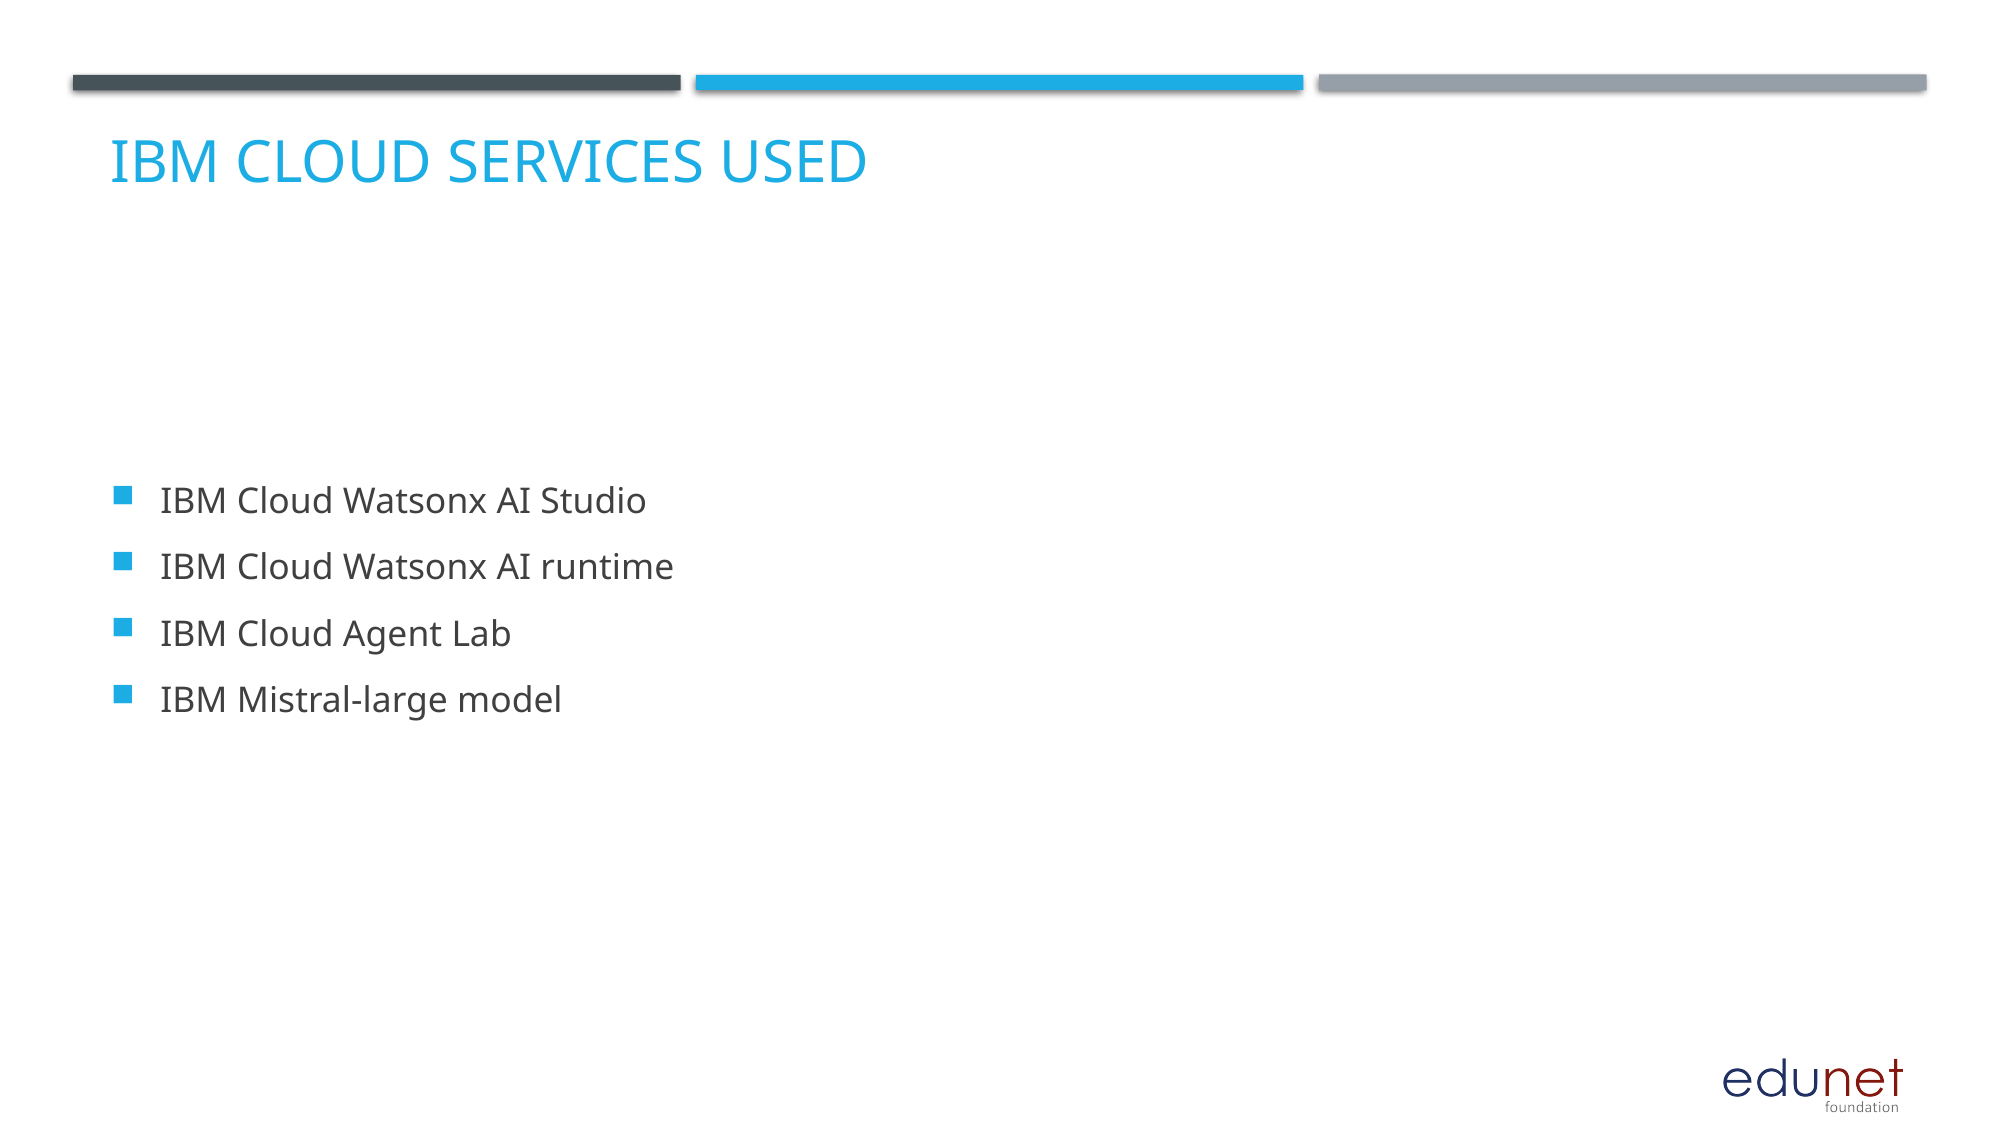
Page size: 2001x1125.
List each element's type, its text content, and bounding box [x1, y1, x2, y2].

picture [1719, 1056, 1905, 1116]
title IBM cloud services used [95, 115, 1905, 203]
list IBM Cloud Watsonx AI Studio IBM Cloud Watsonx AI runtime IBM Cloud Agent Lab IBM Mistral-large model [95, 213, 1905, 981]
